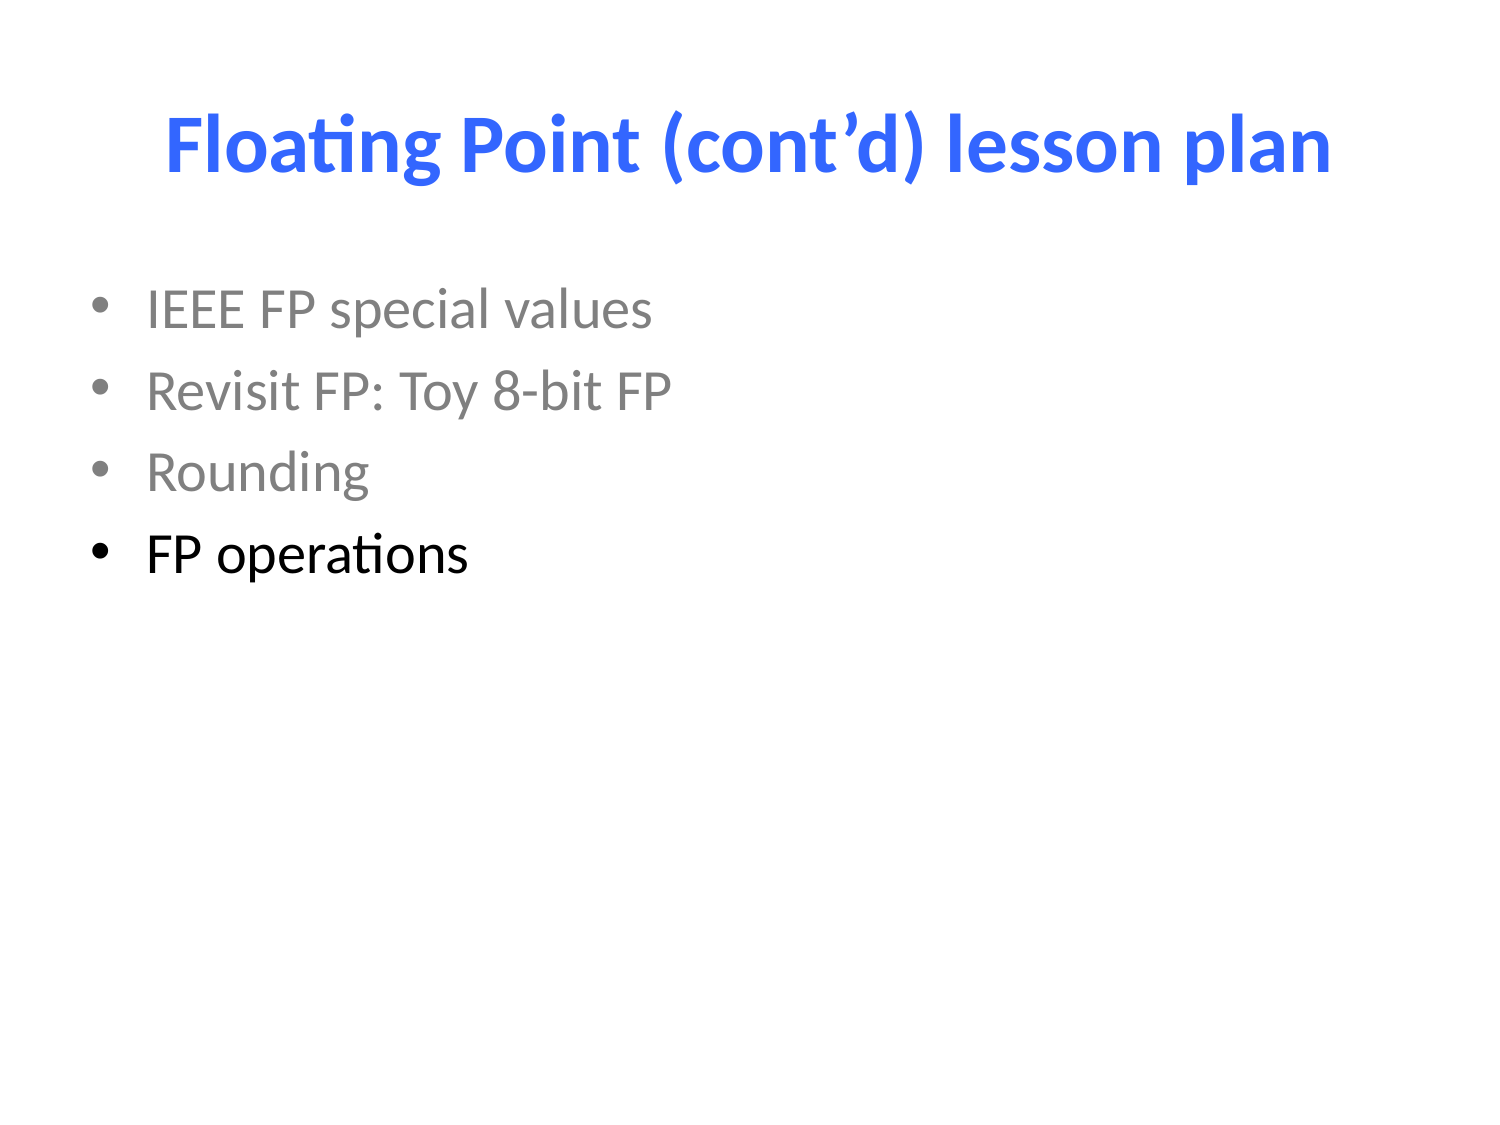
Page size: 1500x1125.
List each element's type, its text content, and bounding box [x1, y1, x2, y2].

list IEEE FP special values Revisit FP: Toy 8-bit FP Rounding FP operations [75, 262, 1425, 1005]
title Floating Point (cont’d) lesson plan [75, 45, 1425, 233]
